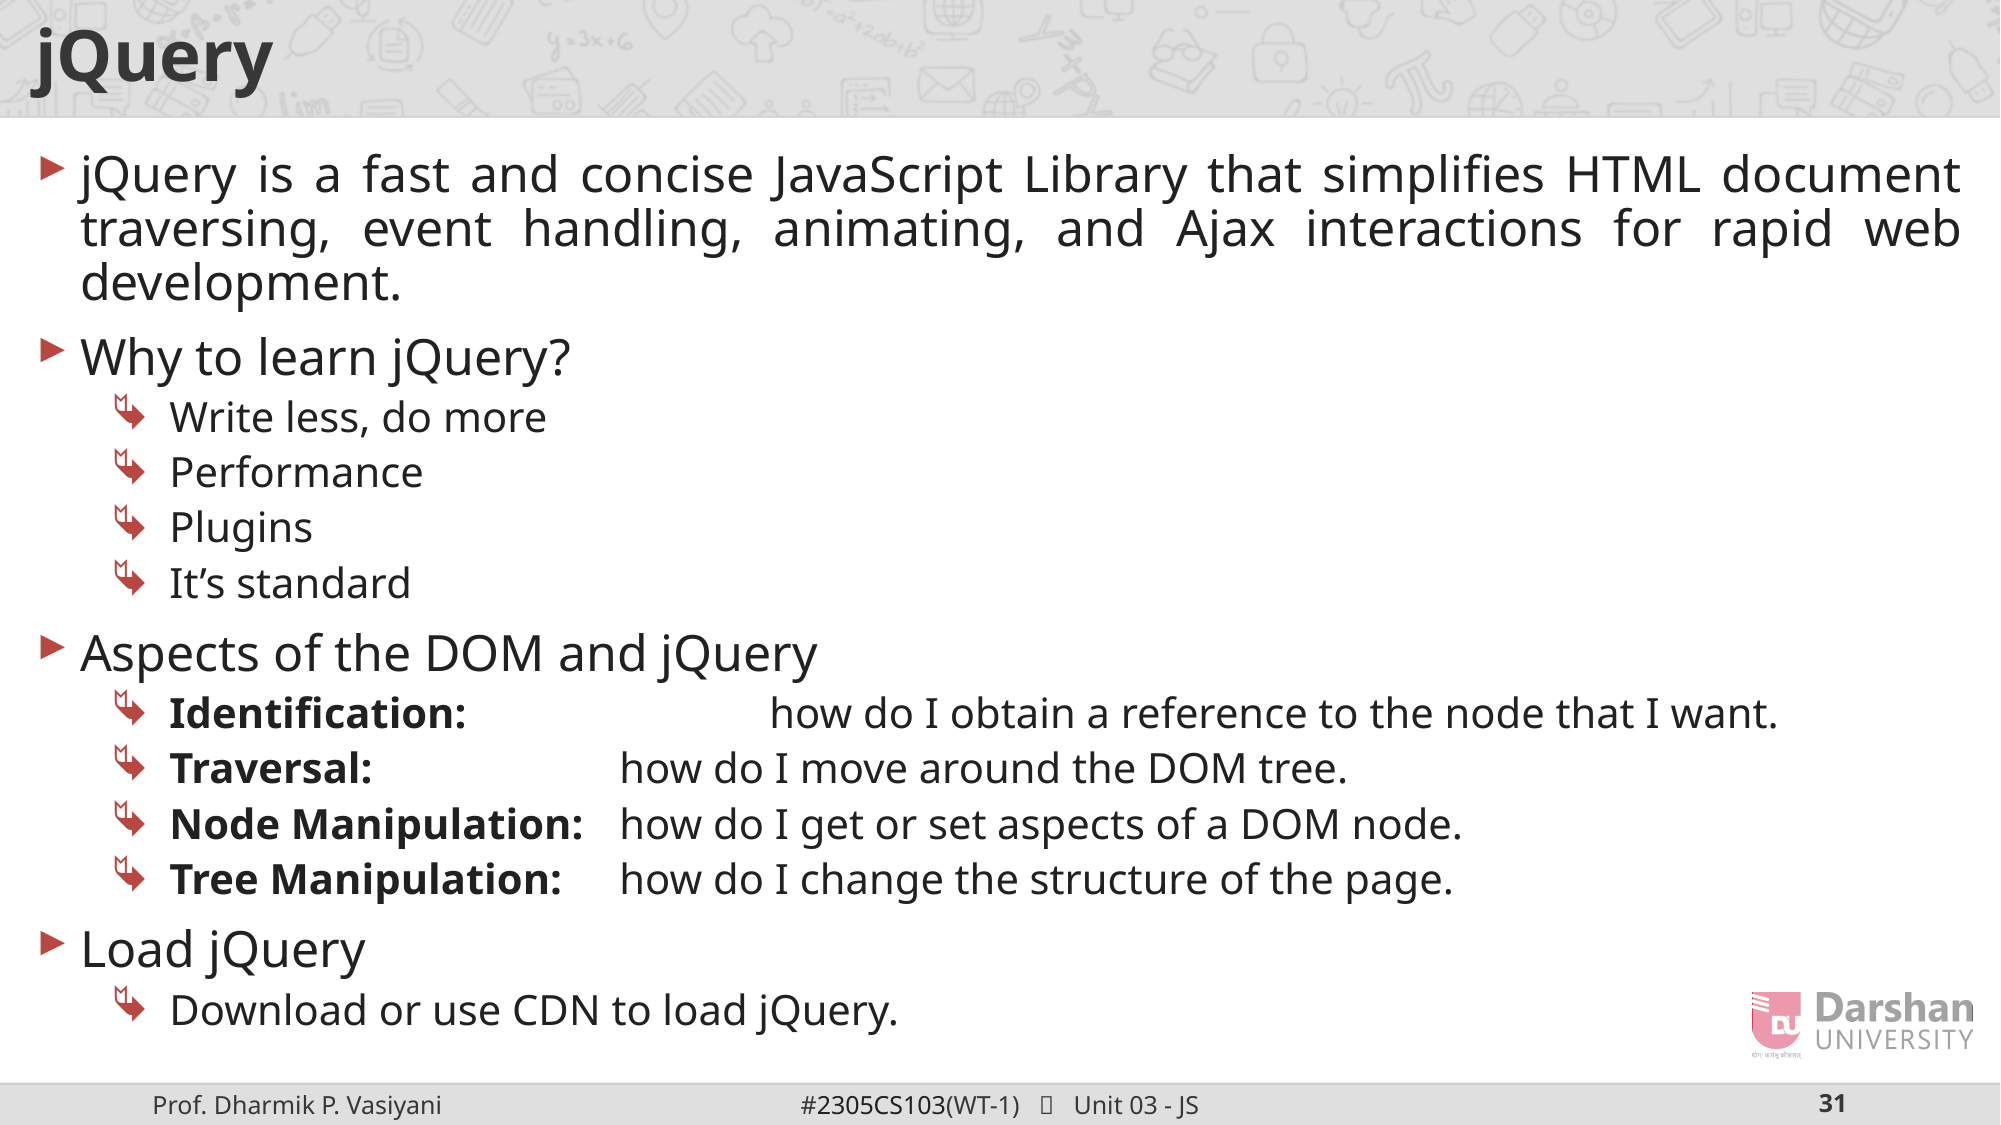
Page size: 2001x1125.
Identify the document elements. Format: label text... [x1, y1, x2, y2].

list jQuery is a fast and concise JavaScript Library that simplifies HTML document traversing, event handling, animating, and Ajax interactions for rapid web development. Why to learn jQuery? Write less, do more Performance Plugins It’s standard Aspects of the DOM and jQuery Identification: how do I obtain a reference to the node that I want. Traversal: how do I move around the DOM tree. Node Manipulation: how do I get or set aspects of a DOM node. Tree Manipulation: how do I change the structure of the page. Load jQuery Download or use CDN to load jQuery. [21, 141, 1979, 1059]
title jQuery [0, 0, 2000, 117]
